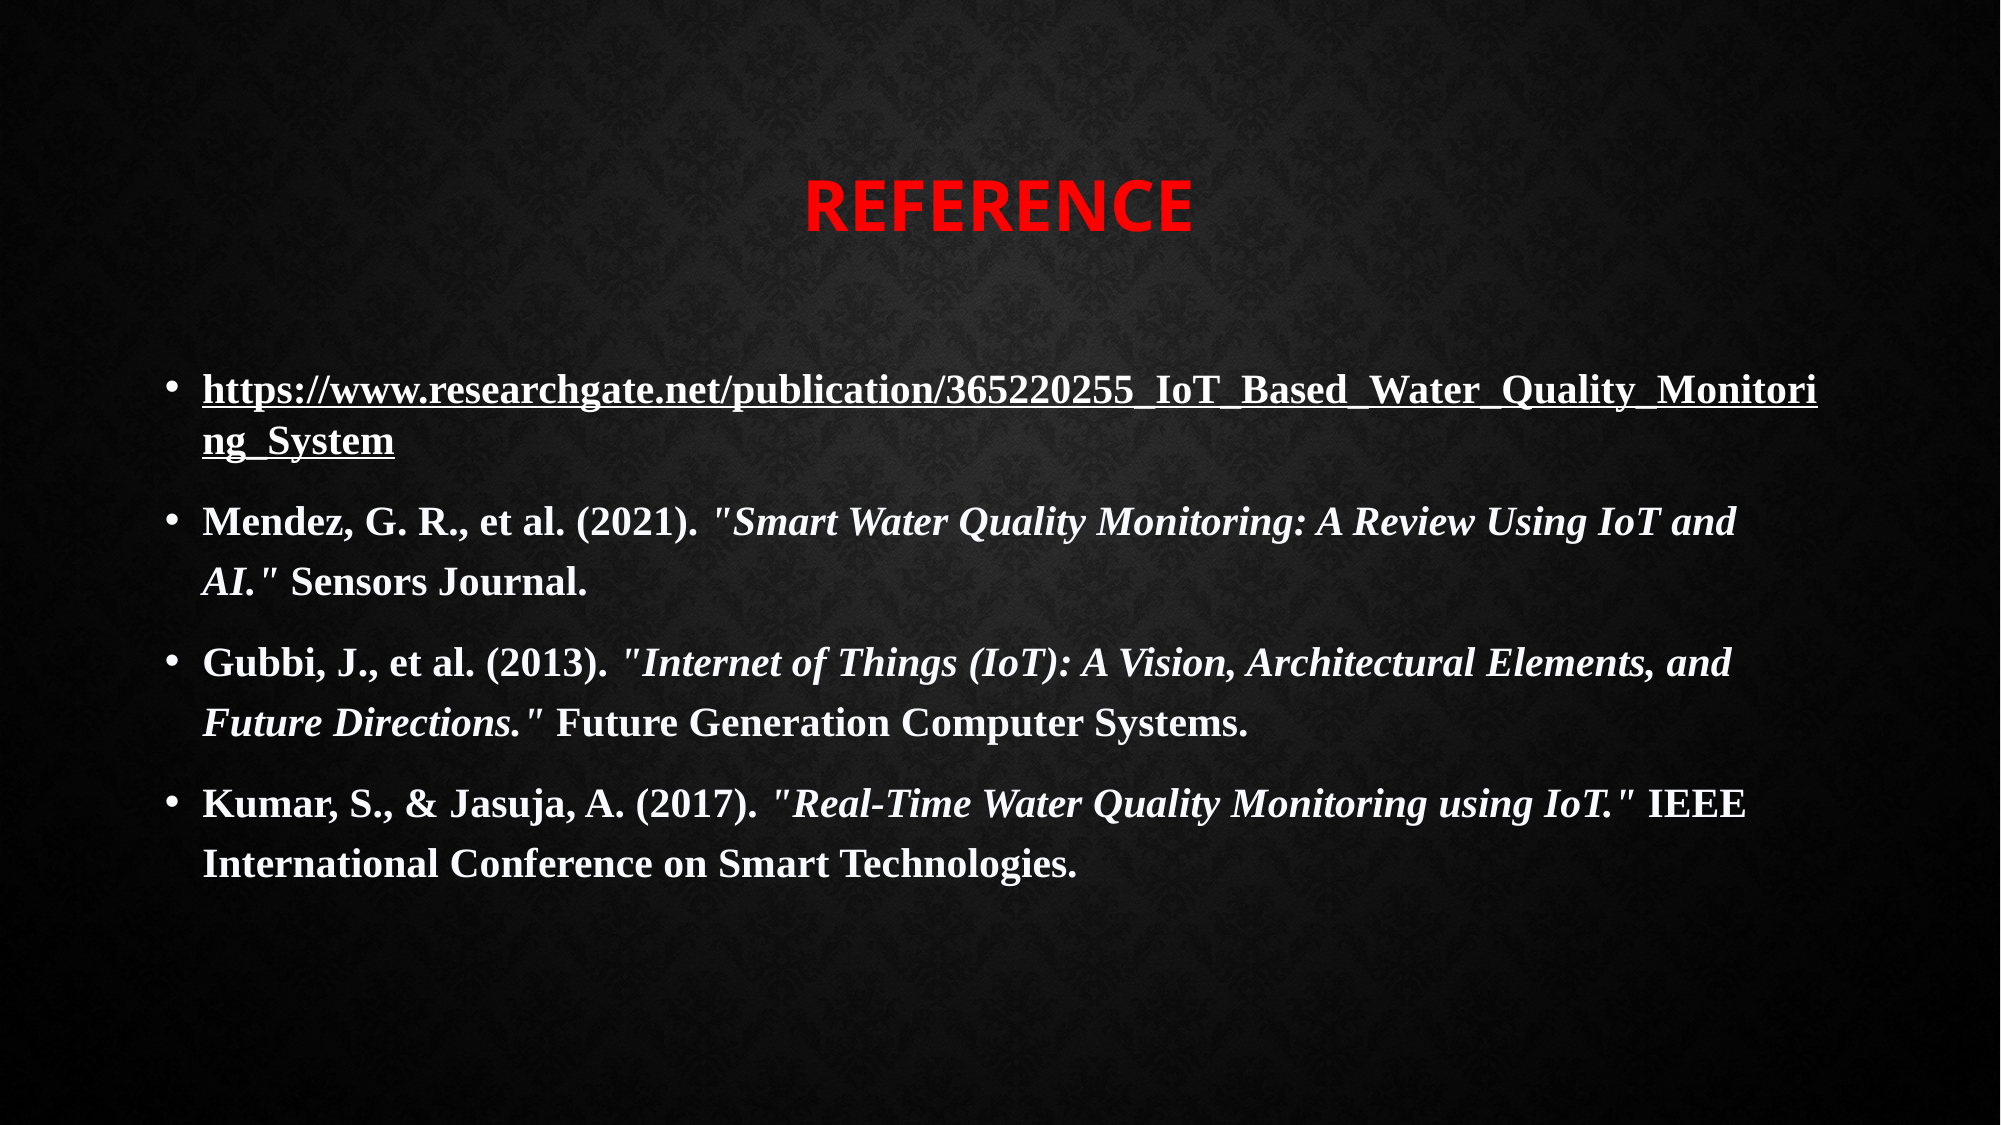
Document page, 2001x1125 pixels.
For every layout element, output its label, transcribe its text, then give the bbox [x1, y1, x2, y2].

title rEFERENCE [149, 99, 1849, 318]
list https://www.researchgate.net/publication/365220255_IoT_Based_Water_Quality_Monitoring_System Mendez, G. R., et al. (2021). "Smart Water Quality Monitoring: A Review Using IoT and AI." Sensors Journal. Gubbi, J., et al. (2013). "Internet of Things (IoT): A Vision, Architectural Elements, and Future Directions." Future Generation Computer Systems. Kumar, S., & Jasuja, A. (2017). "Real-Time Water Quality Monitoring using IoT." IEEE International Conference on Smart Technologies. [149, 343, 1849, 950]
